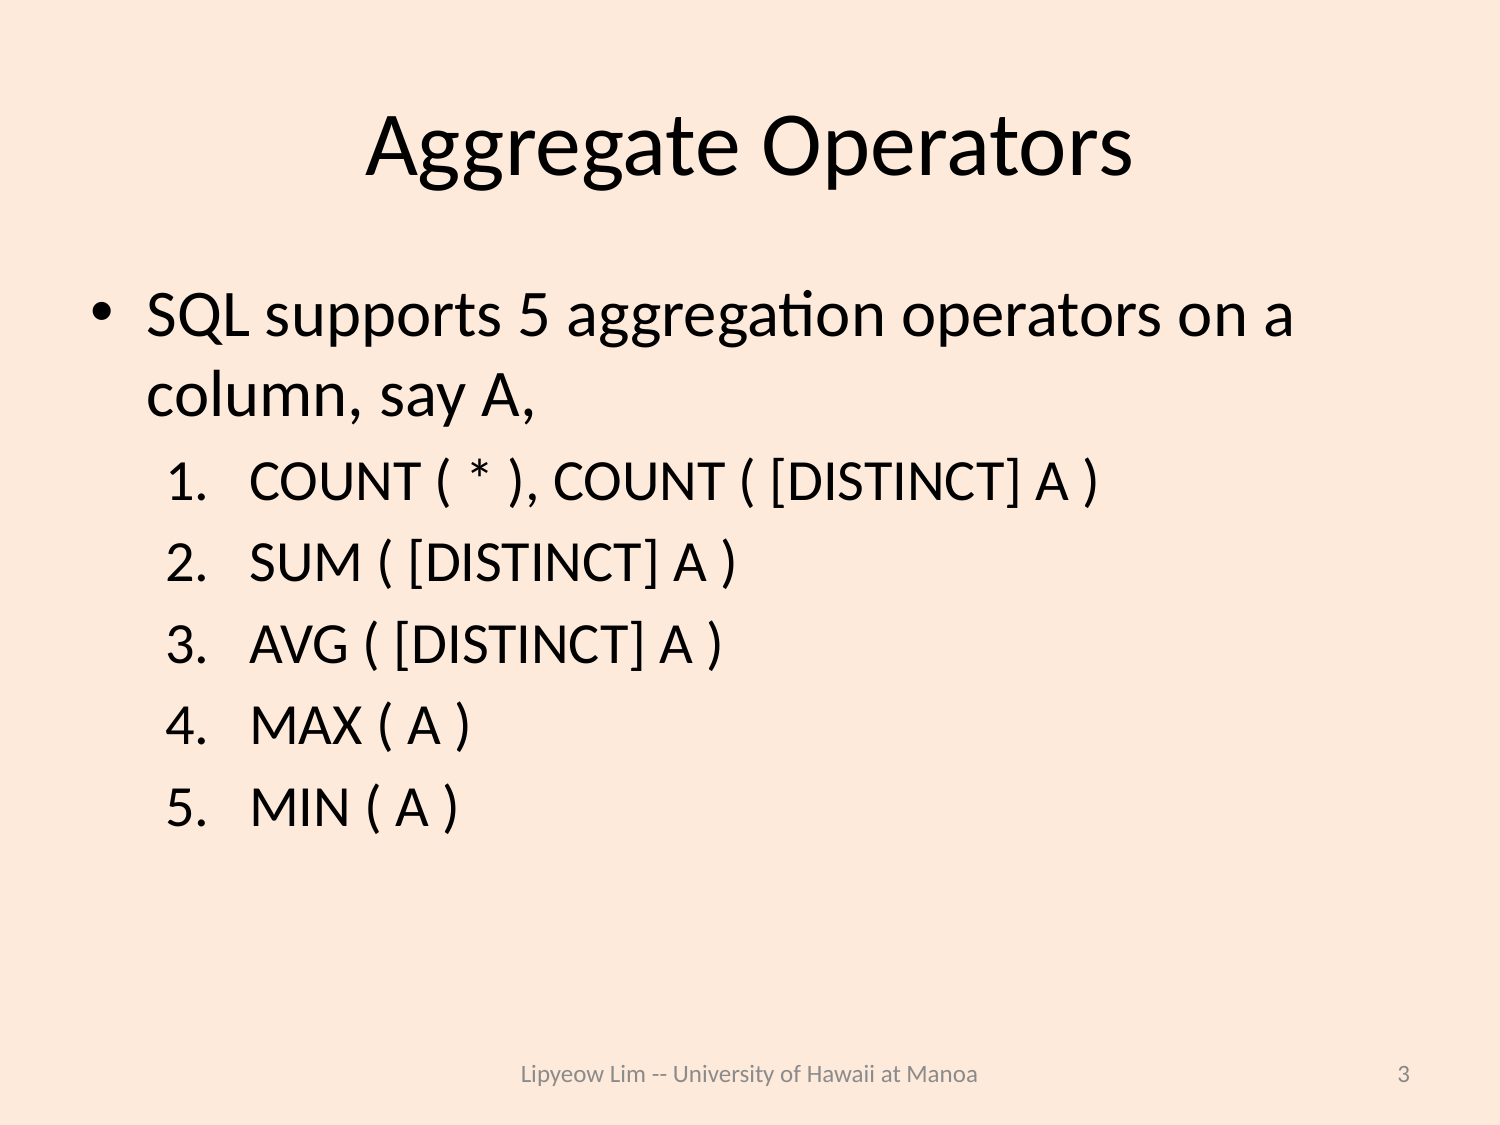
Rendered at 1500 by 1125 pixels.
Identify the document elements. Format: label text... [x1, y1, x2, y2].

footer Lipyeow Lim -- University of Hawaii at Manoa [450, 1042, 1050, 1103]
list SQL supports 5 aggregation operators on a column, say A, COUNT ( * ), COUNT ( [DISTINCT] A ) SUM ( [DISTINCT] A ) AVG ( [DISTINCT] A ) MAX ( A ) MIN ( A ) [74, 262, 1426, 1006]
slide_number 3 [1074, 1042, 1425, 1103]
title Aggregate Operators [74, 44, 1426, 233]
